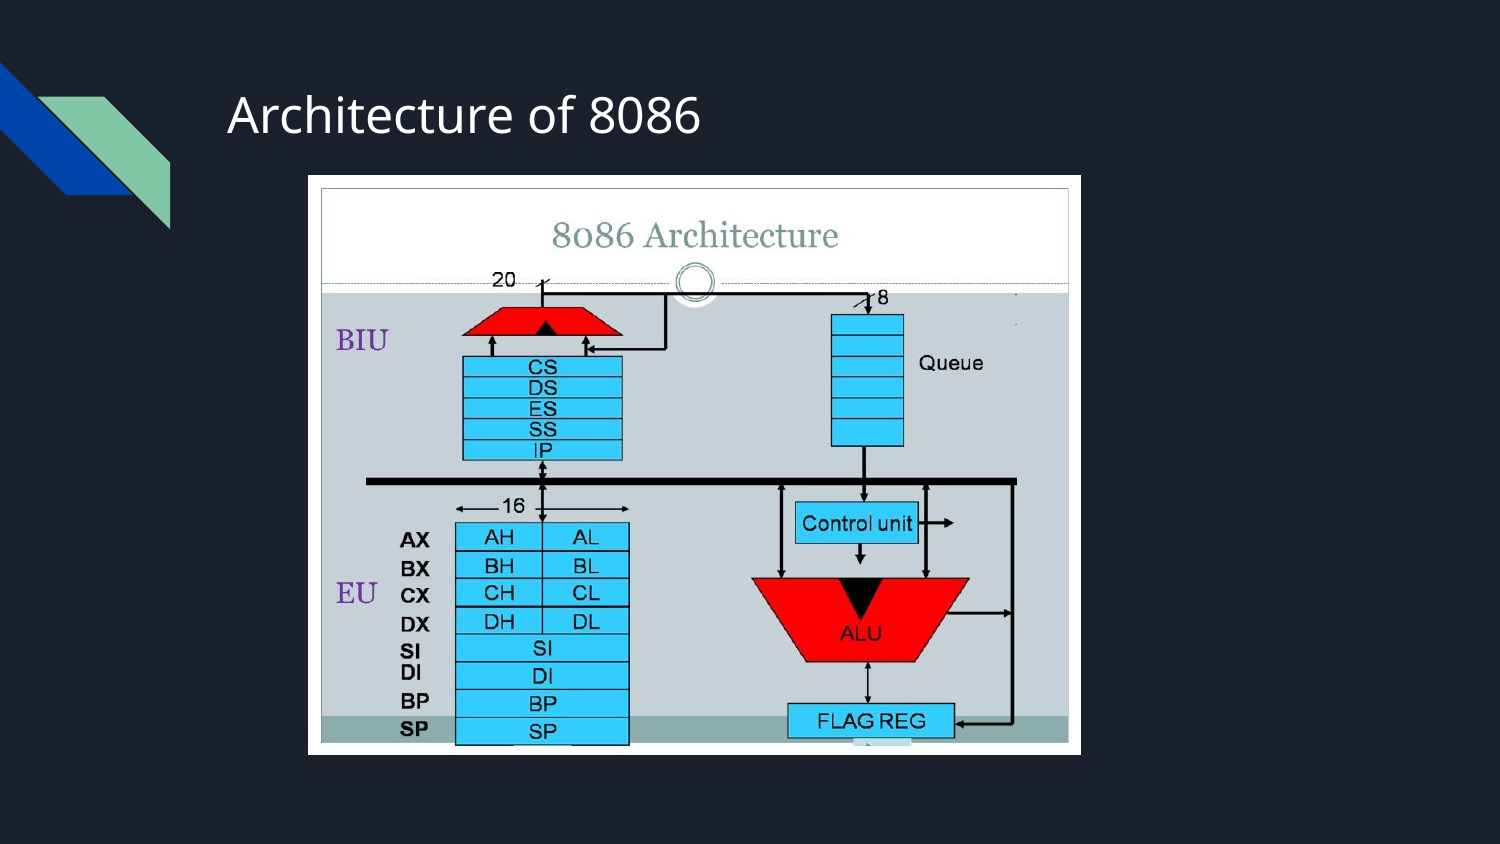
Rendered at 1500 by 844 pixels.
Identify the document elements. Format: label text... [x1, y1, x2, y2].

picture [307, 174, 1081, 755]
title Architecture of 8086 [212, 64, 1368, 215]
